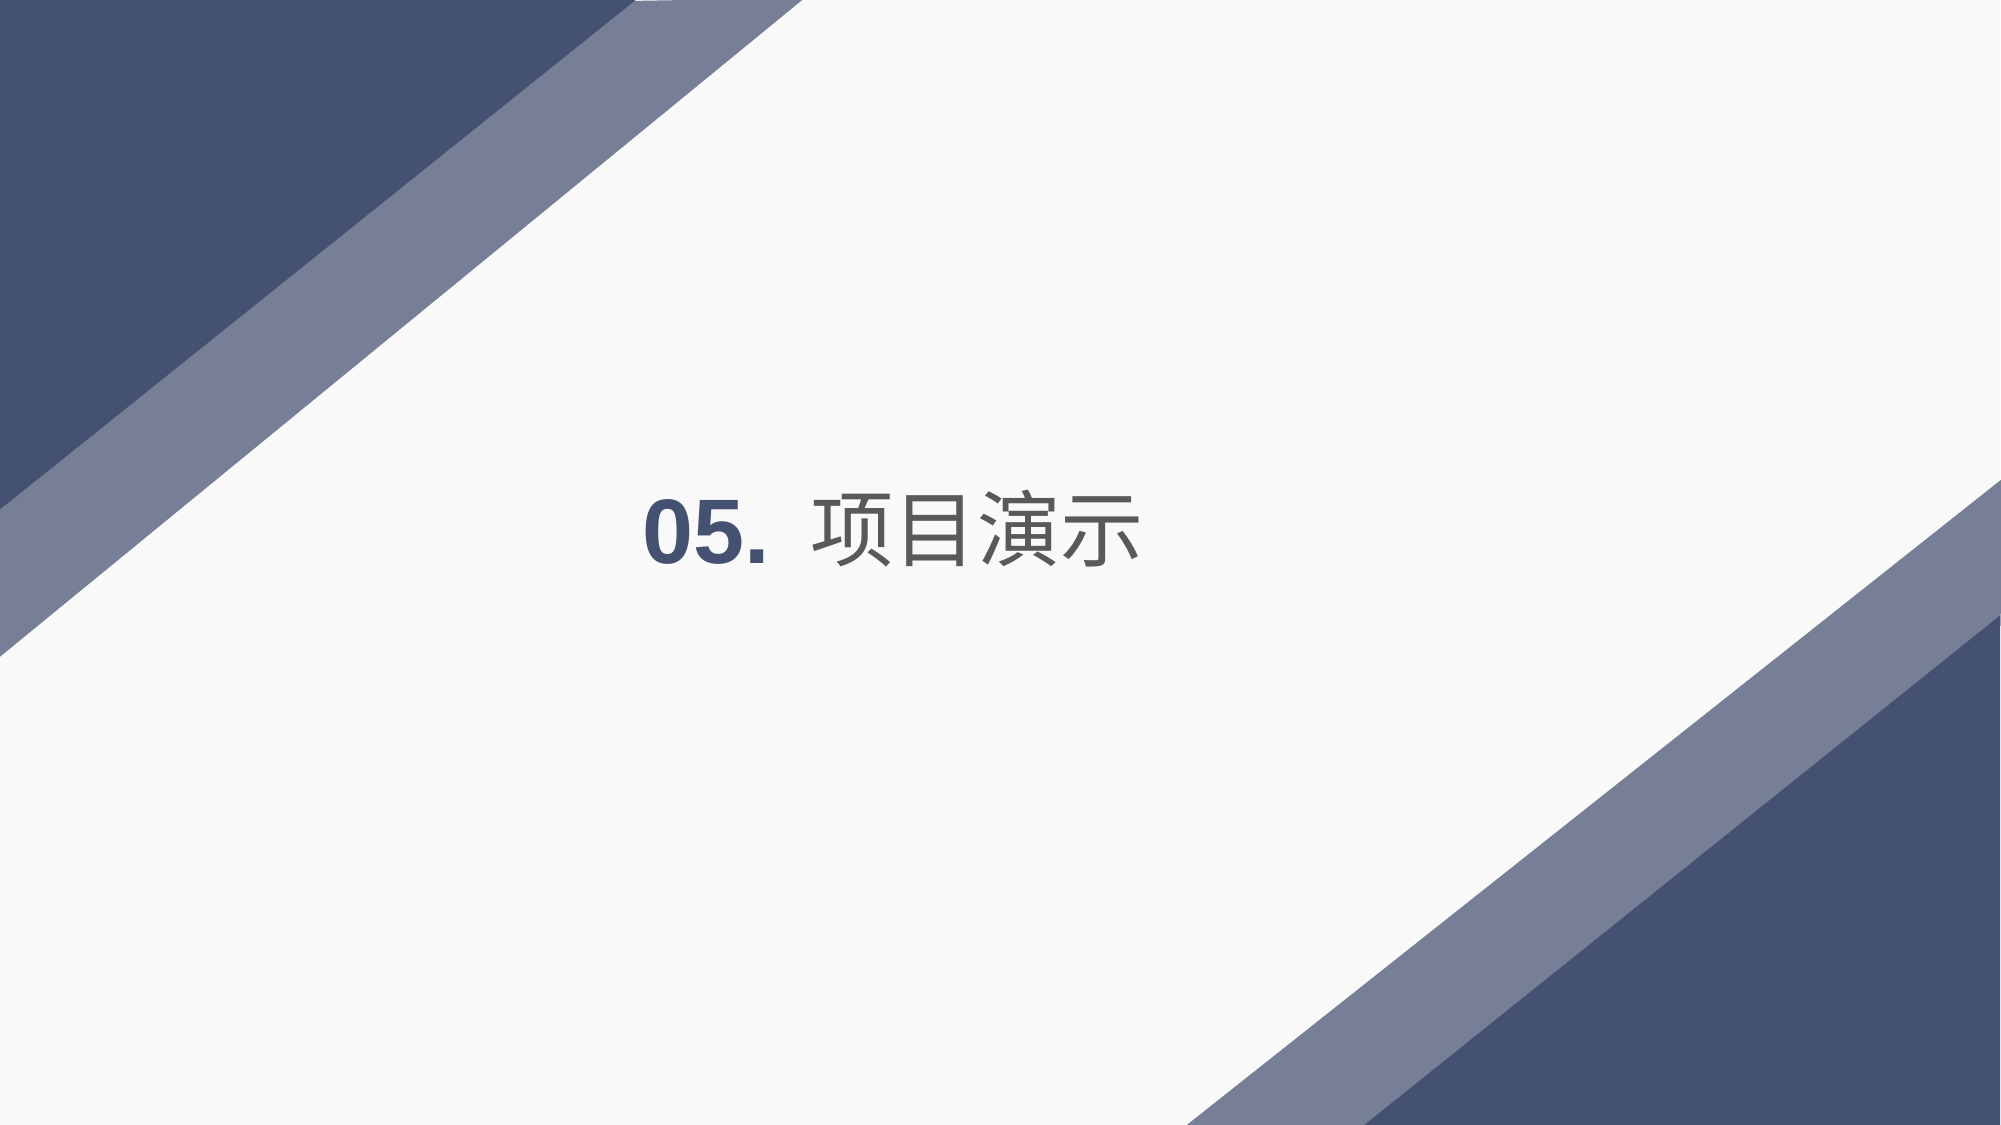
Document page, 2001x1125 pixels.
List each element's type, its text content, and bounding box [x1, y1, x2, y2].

list 05. [544, 460, 785, 608]
title 项目演示 [795, 460, 1703, 608]
